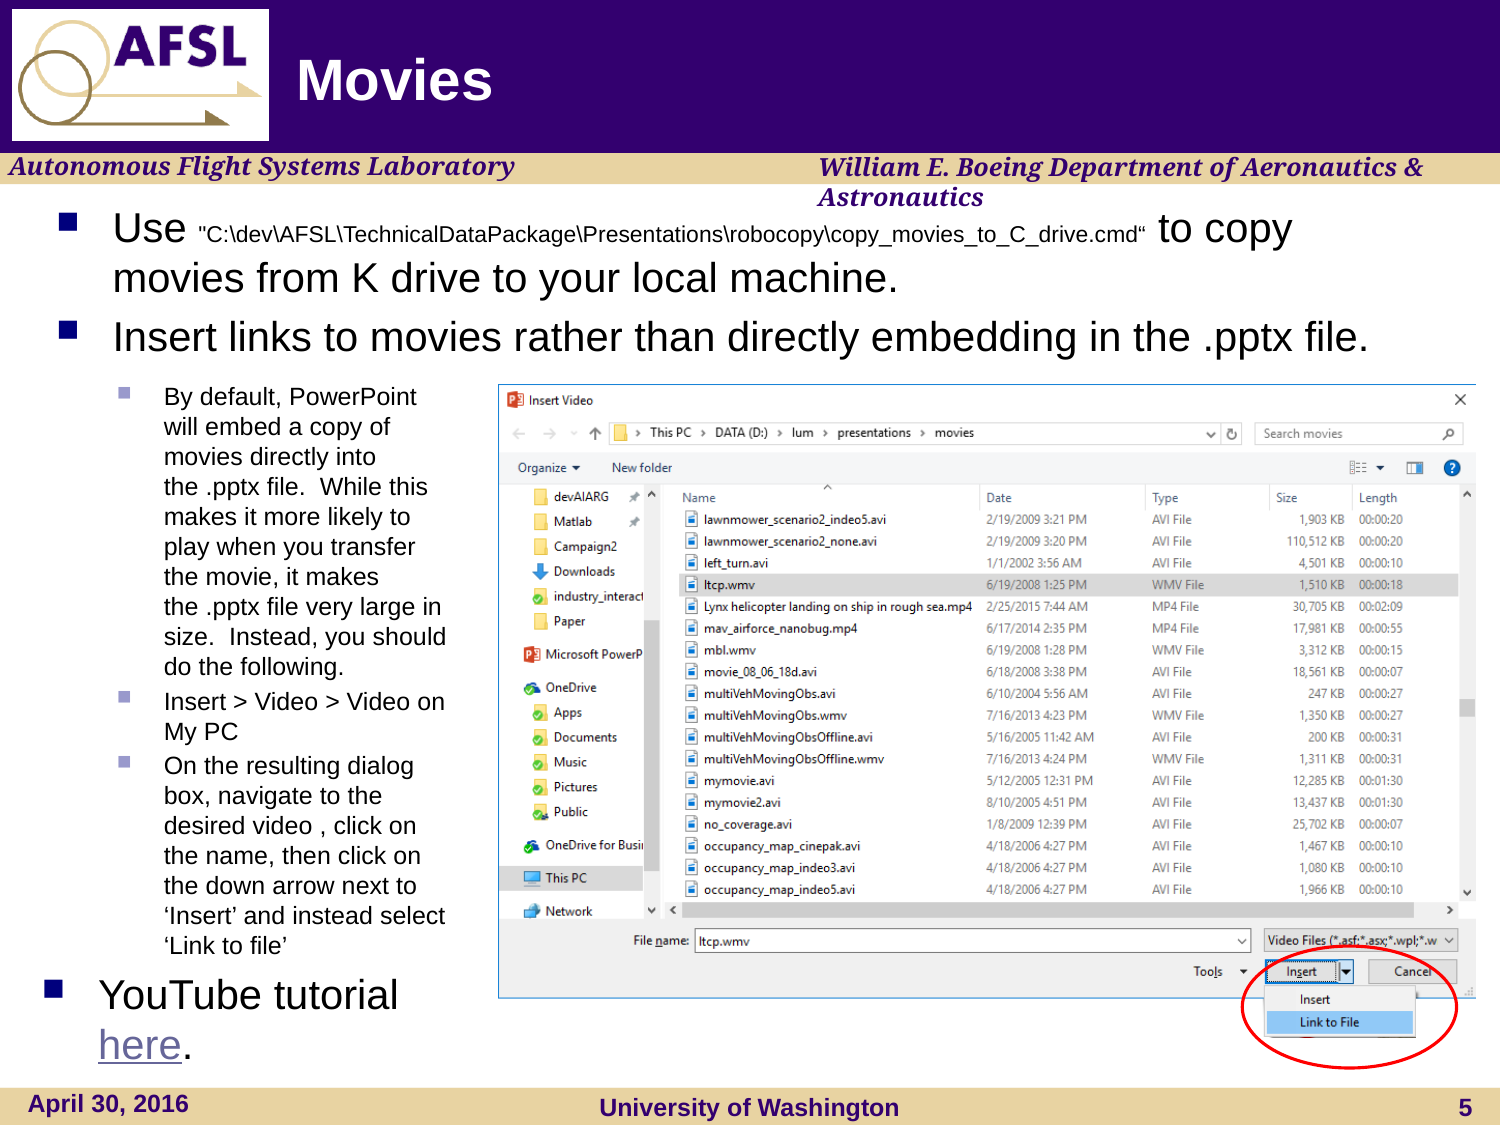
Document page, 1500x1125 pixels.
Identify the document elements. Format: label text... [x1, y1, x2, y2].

text_box [1267, 1046, 1432, 1069]
picture [498, 384, 1476, 1038]
picture [12, 9, 269, 141]
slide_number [12, 1087, 363, 1125]
title Movies [281, 14, 1468, 140]
text_box By default, PowerPoint will embed a copy of movies directly into the .pptx file. While this makes it more likely to play when you transfer the movie, it makes the .pptx file very large in size. Instead, you should do the following. Insert > Video > Video on My PC On the resulting dialog box, navigate to the desired video , click on the name, then click on the down arrow next to ‘Insert’ and instead select ‘Link to file’ YouTube tutorial here. [27, 373, 473, 758]
text_box Use "C:\dev\AFSL\TechnicalDataPackage\Presentations\robocopy\copy_movies_to_C_drive.cmd“ to copy movies from K drive to your local machine. Insert links to movies rather than directly embedding in the .pptx file. [41, 193, 1440, 579]
slide_number 5 [1137, 1087, 1488, 1125]
footer University of Washington [399, 1087, 1101, 1125]
